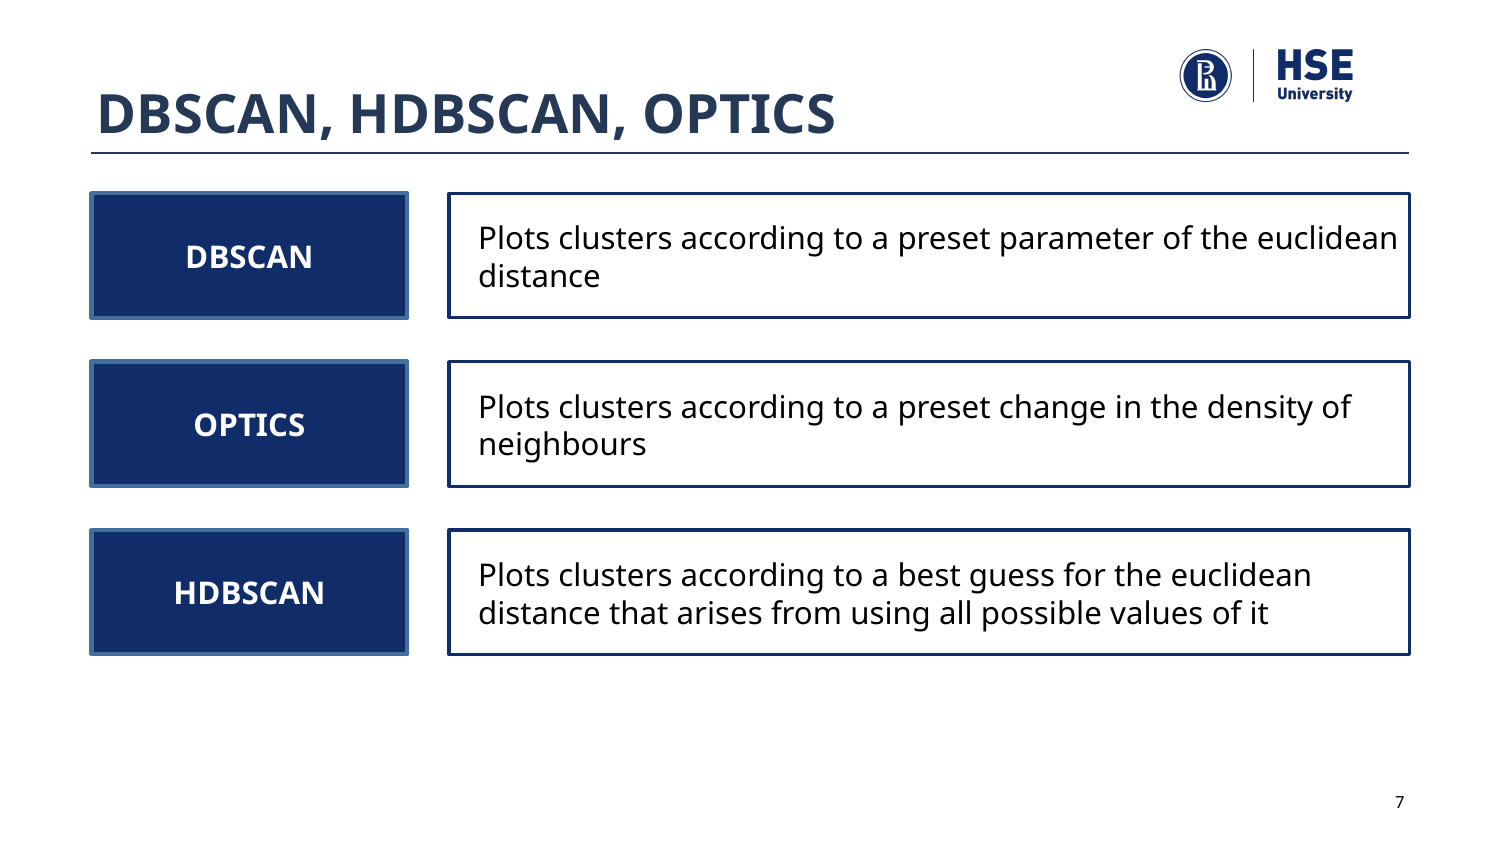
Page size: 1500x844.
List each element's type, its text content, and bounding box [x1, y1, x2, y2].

text_box OPTICS [91, 361, 408, 487]
text_box DBSCAN, HDBSCAN, OPTICS [91, 73, 1180, 150]
text_box Plots clusters according to a preset change in the density of neighbours [448, 361, 1410, 487]
picture [1178, 49, 1353, 102]
text_box Plots clusters according to a best guess for the euclidean distance that arises from using all possible values of it [448, 529, 1410, 655]
text_box DBSCAN [91, 193, 408, 318]
text_box HDBSCAN [91, 529, 408, 655]
text_box 7 [1386, 786, 1410, 818]
text_box Plots clusters according to a preset parameter of the euclidean distance [448, 193, 1410, 318]
